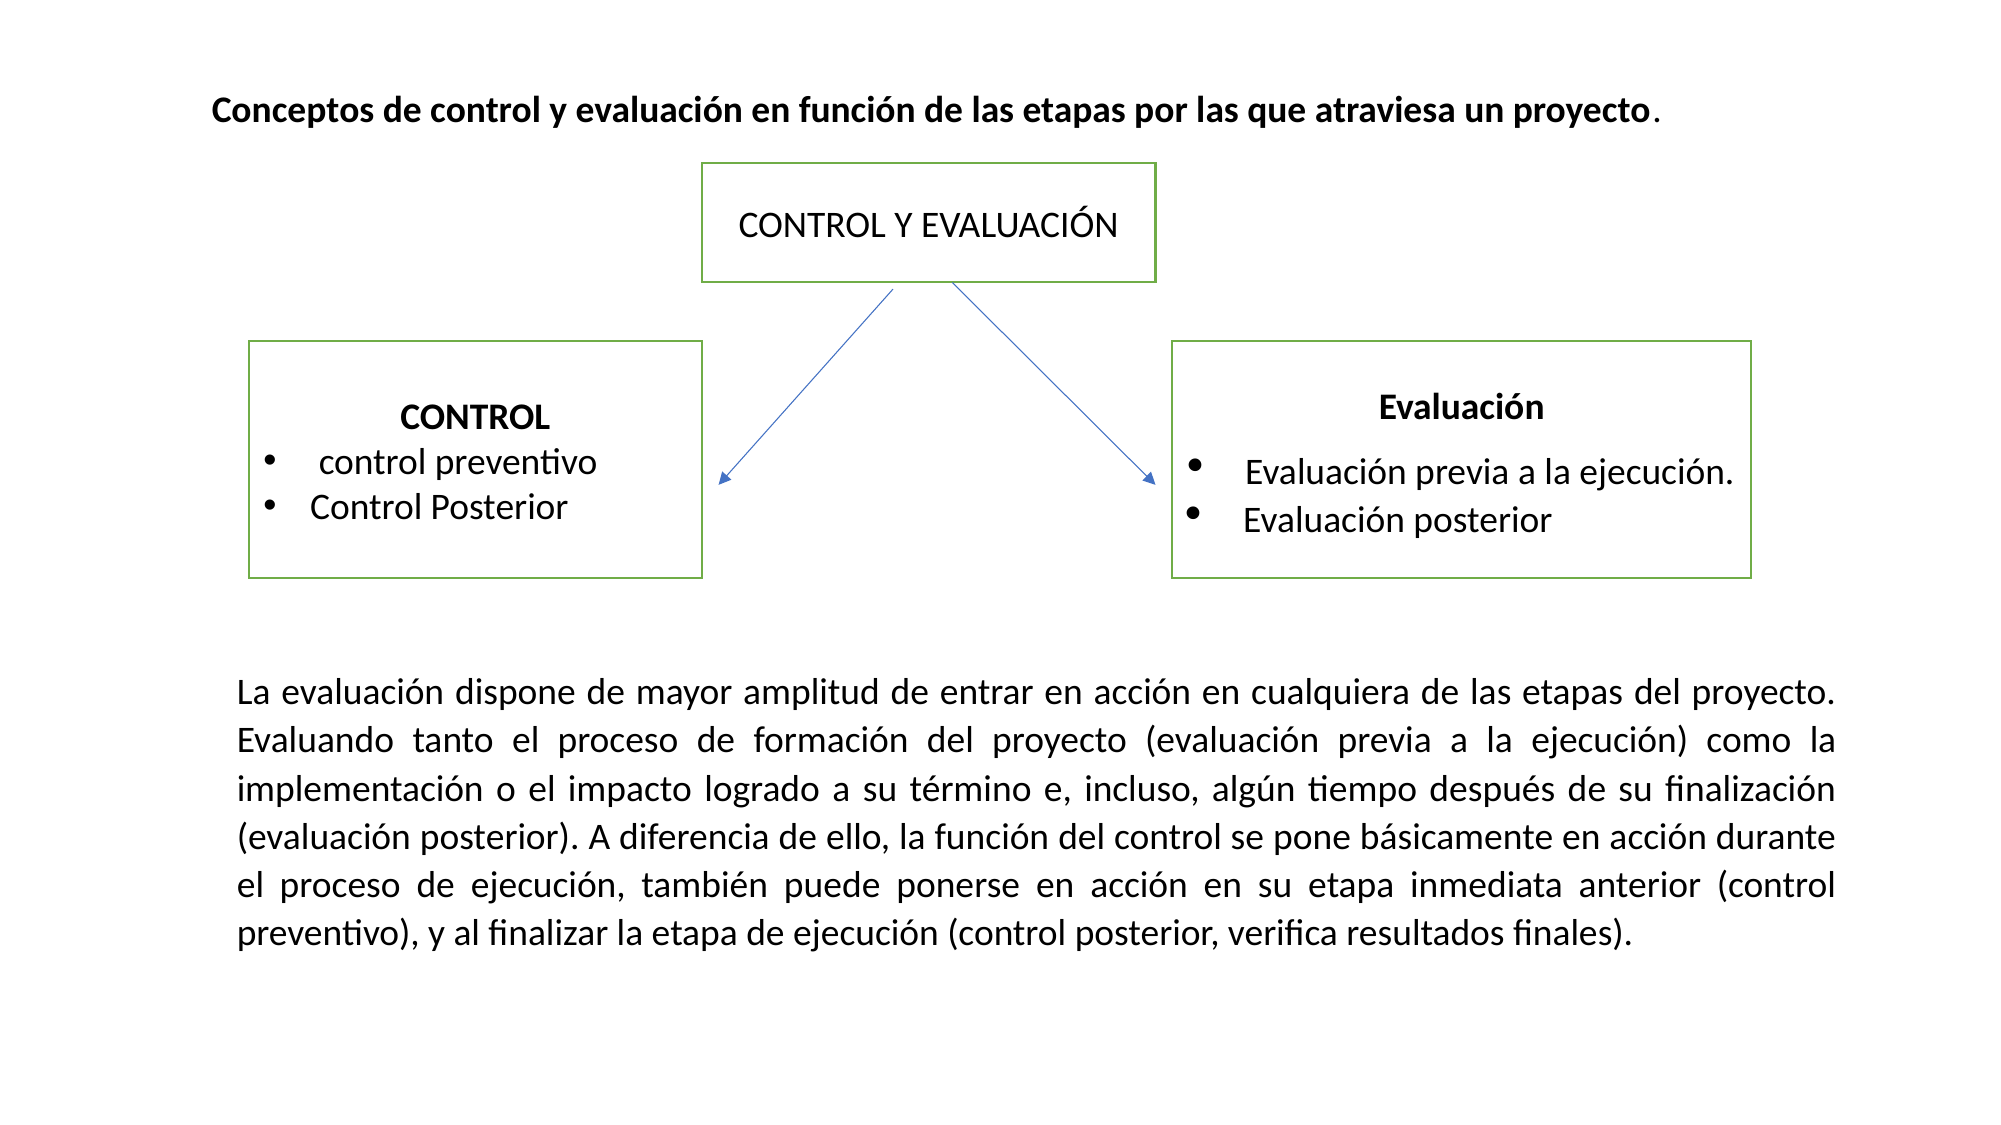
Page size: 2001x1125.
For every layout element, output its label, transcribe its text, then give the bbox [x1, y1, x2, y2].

text_box CONTROL Y EVALUACIÓN [701, 162, 1157, 283]
text_box Conceptos de control y evaluación en función de las etapas por las que atraviesa un proyecto. [122, 74, 1776, 138]
text_box Evaluación Evaluación previa a la ejecución. Evaluación posterior [1171, 340, 1752, 579]
text_box CONTROL control preventivo Control Posterior [248, 340, 703, 579]
text_box La evaluación dispone de mayor amplitud de entrar en acción en cualquiera de las etapas del proyecto. Evaluando tanto el proceso de formación del proyecto (evaluación previa a la ejecución) como la implementación o el impacto logrado a su término e, incluso, algún tiempo después de su finalización (evaluación posterior). A diferencia de ello, la función del control se pone básicamente en acción durante el proceso de ejecución, también puede ponerse en acción en su etapa inmediata anterior (control preventivo), y al finalizar la etapa de ejecución (control posterior, verifica resultados finales). [147, 656, 1853, 961]
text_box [952, 282, 1156, 485]
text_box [718, 289, 893, 485]
